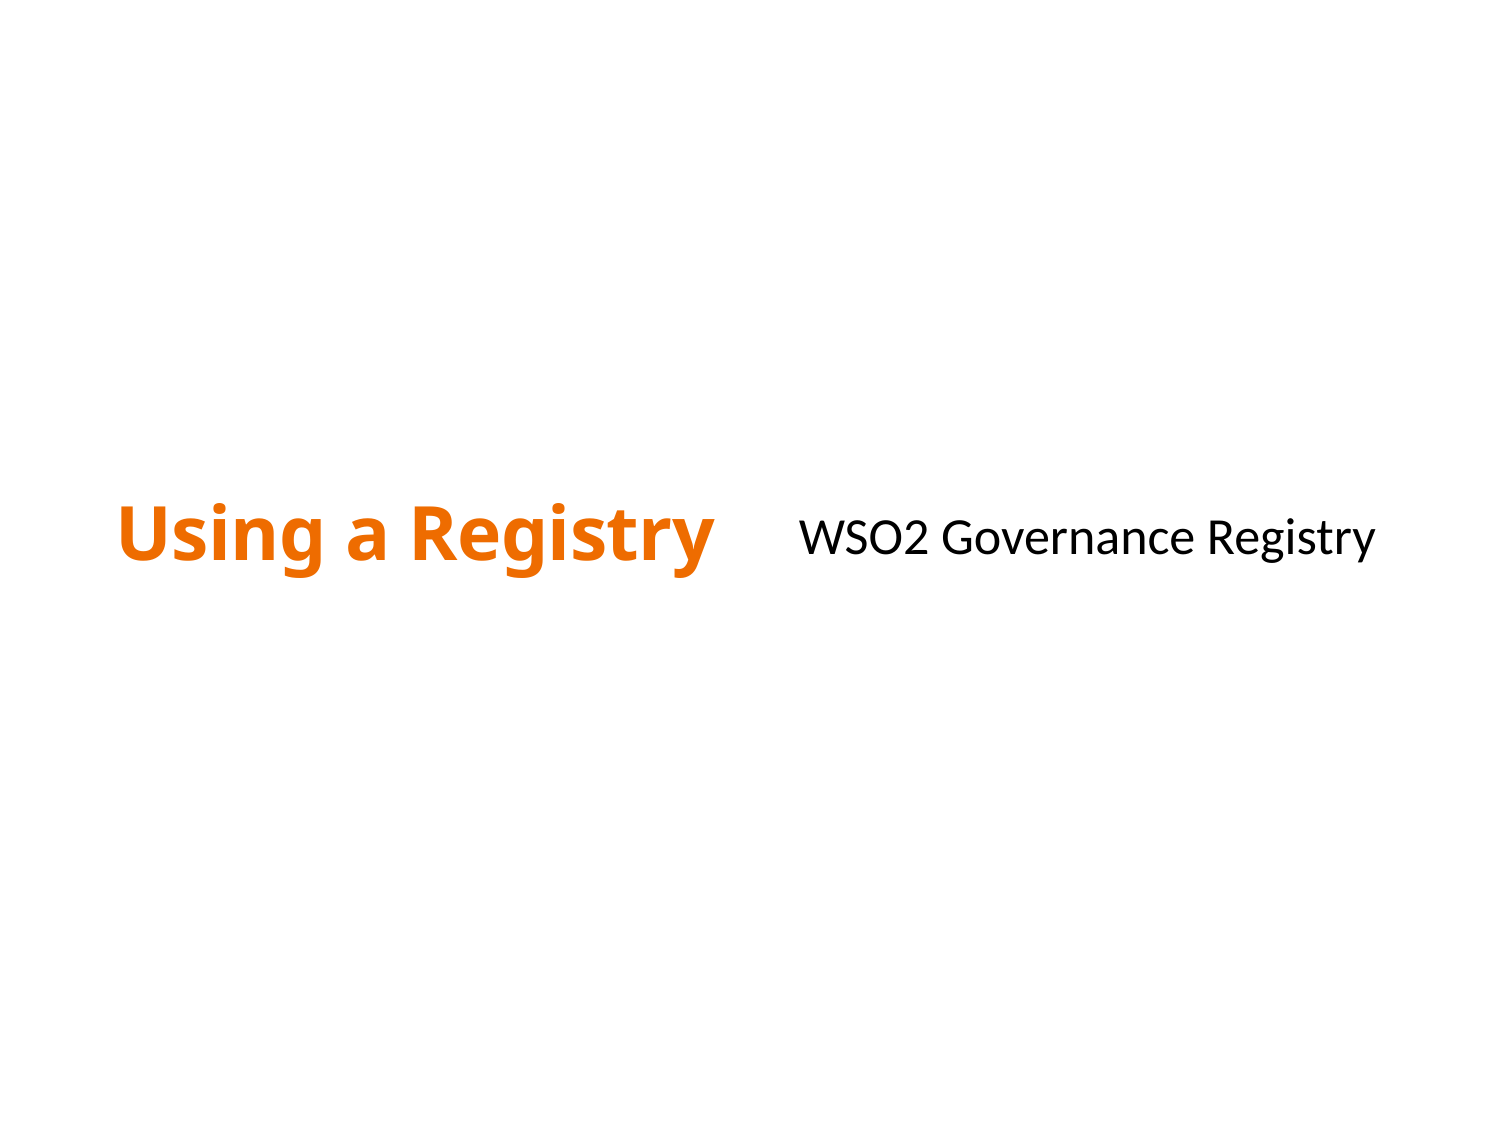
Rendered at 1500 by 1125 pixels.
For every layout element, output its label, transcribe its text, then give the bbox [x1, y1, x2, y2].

text_box WSO2 Governance Registry [798, 521, 1377, 608]
text_box Using a Registry [115, 474, 715, 676]
